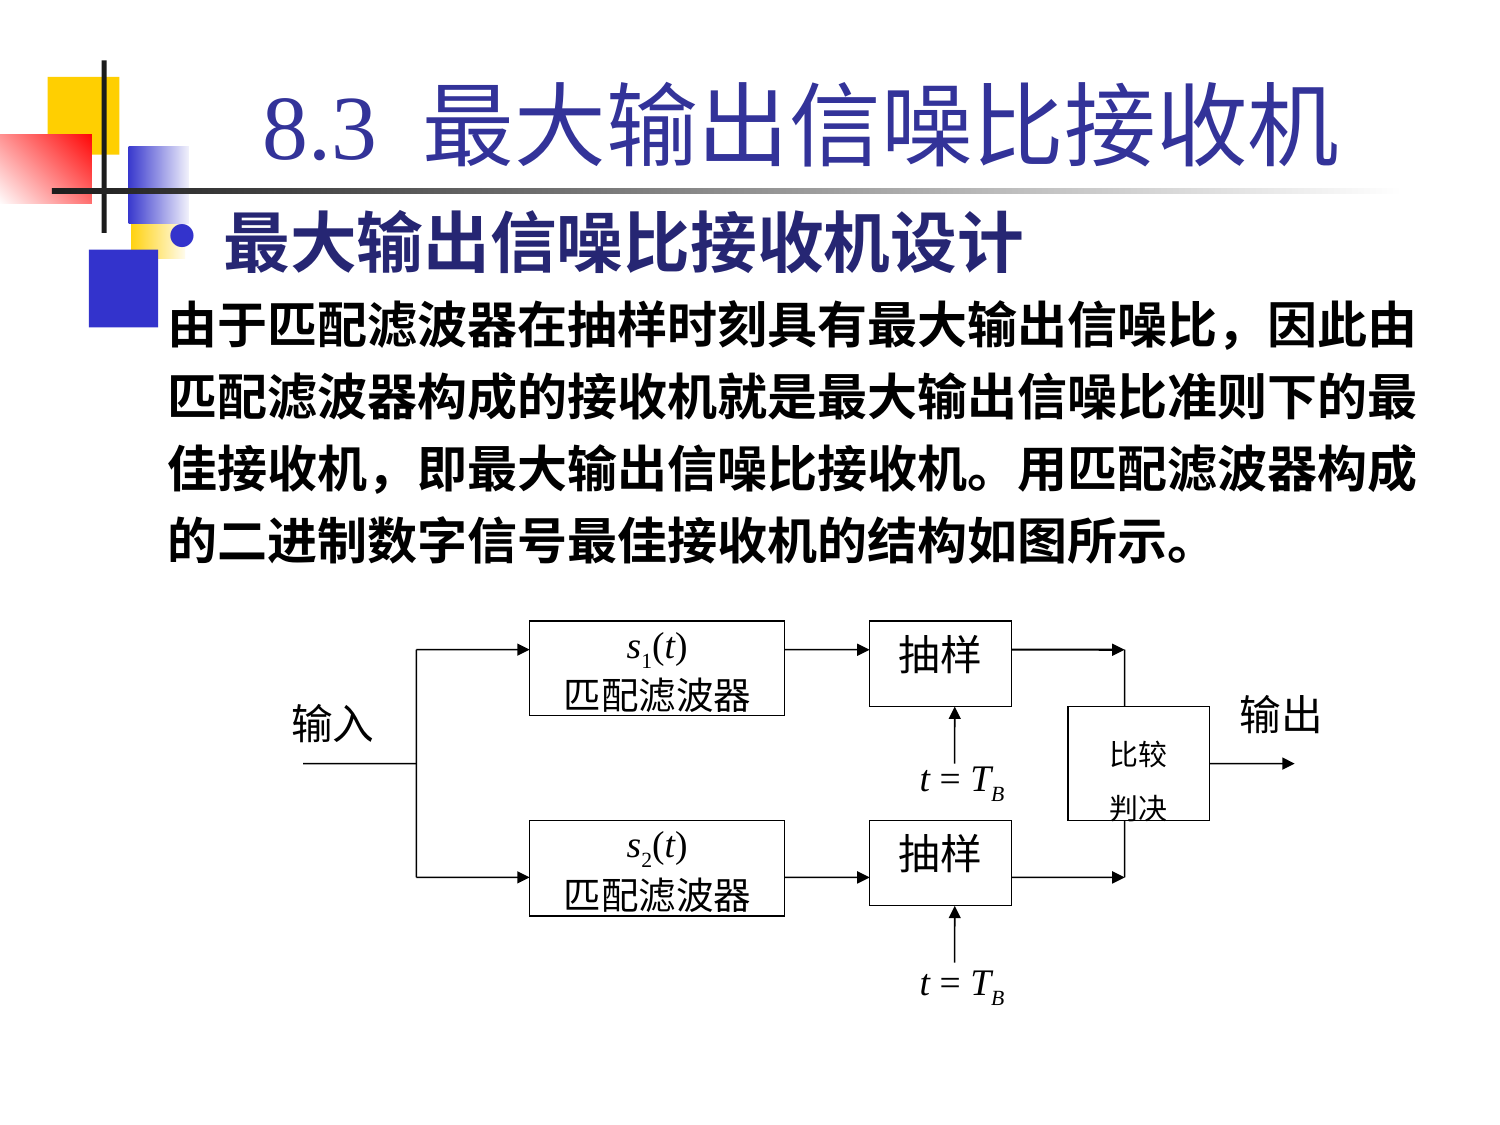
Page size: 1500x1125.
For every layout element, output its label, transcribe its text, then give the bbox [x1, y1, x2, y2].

list 最大输出信噪比接收机设计 由于匹配滤波器在抽样时刻具有最大输出信噪比，因此由匹配滤波器构成的接收机就是最大输出信噪比准则下的最佳接收机，即最大输出信噪比接收机。用匹配滤波器构成的二进制数字信号最佳接收机的结构如图所示。 [151, 193, 1468, 1100]
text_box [276, 620, 1348, 1037]
title 8.3 最大输出信噪比接收机 [112, 34, 1491, 187]
